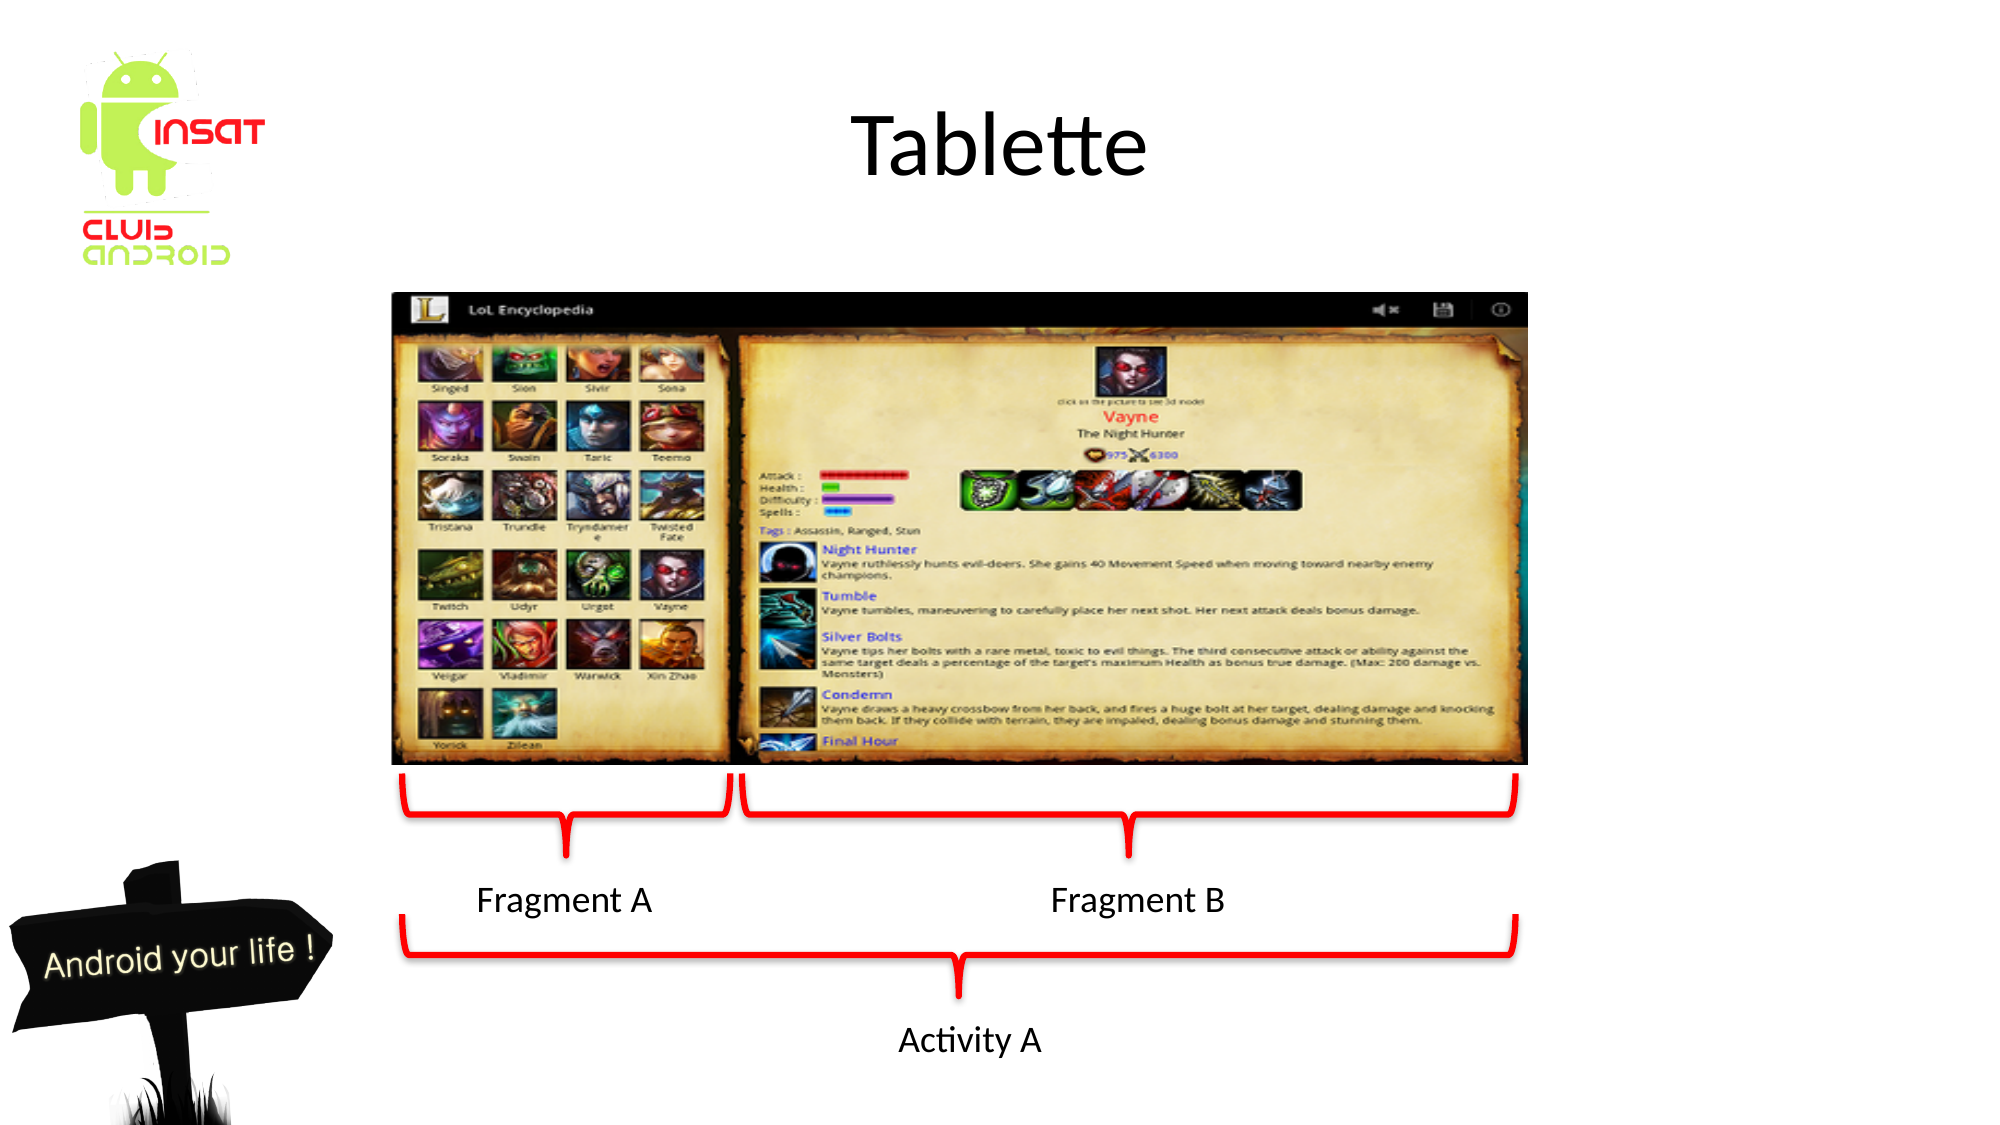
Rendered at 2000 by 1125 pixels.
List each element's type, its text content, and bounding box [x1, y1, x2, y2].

picture [1, 850, 346, 1125]
text_box [398, 914, 1519, 1000]
title Tablette [99, 45, 1900, 233]
text_box [398, 773, 734, 859]
text_box Fragment A [461, 867, 668, 912]
text_box [738, 773, 1519, 859]
text_box Fragment B [1036, 867, 1241, 912]
picture [80, 48, 266, 265]
text_box Activity A [883, 1007, 1058, 1068]
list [390, 292, 1528, 765]
